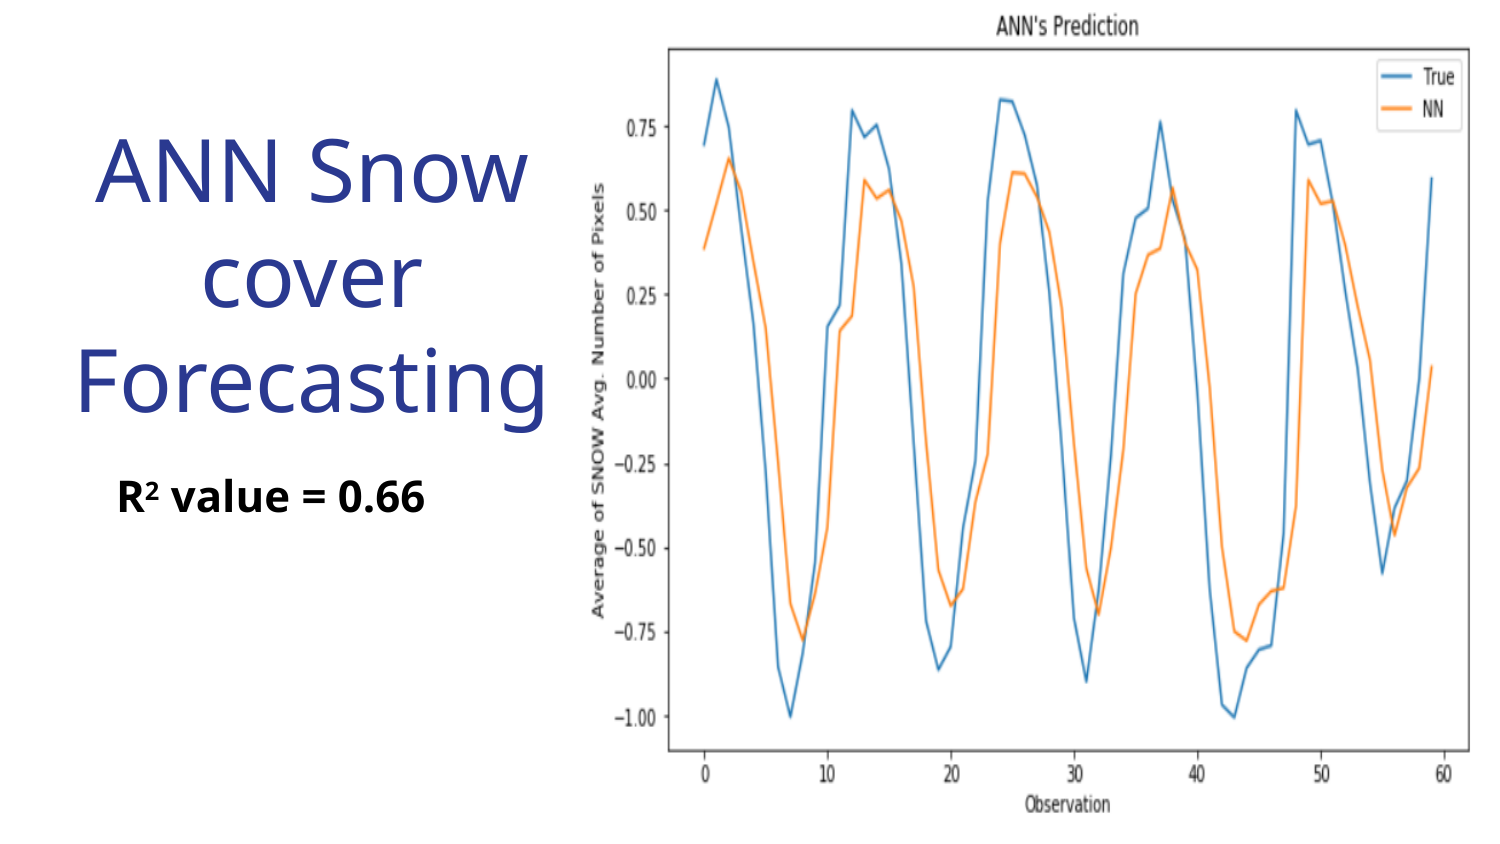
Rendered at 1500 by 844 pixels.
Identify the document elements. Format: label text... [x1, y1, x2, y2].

subtitle R2 value = 0.66 [43, 454, 575, 663]
picture [580, 0, 1500, 844]
title ANN Snow cover Forecasting [43, 188, 575, 446]
